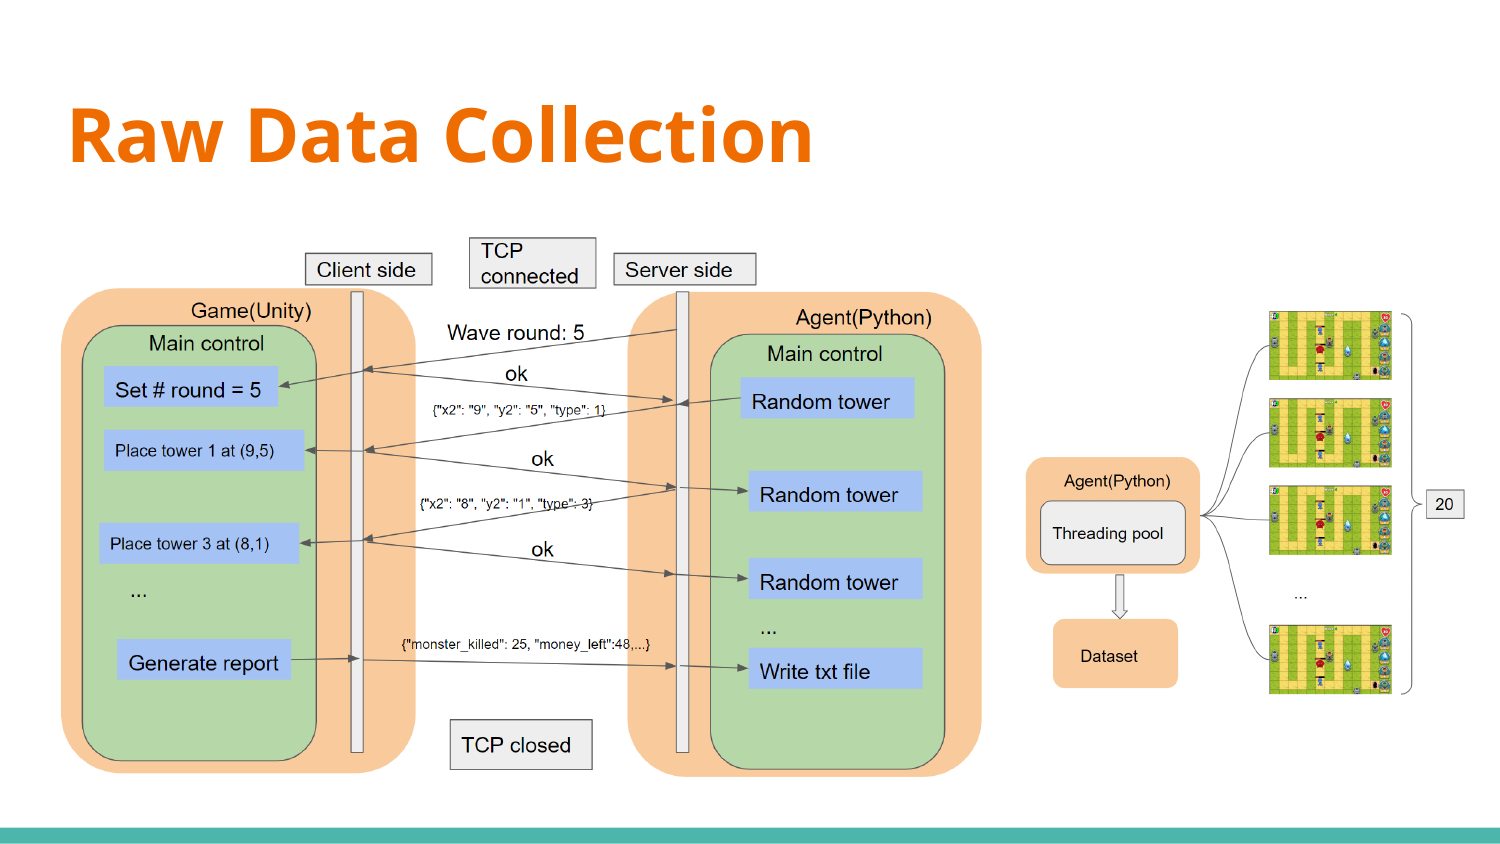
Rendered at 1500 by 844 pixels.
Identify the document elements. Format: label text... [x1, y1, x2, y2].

picture [50, 227, 998, 787]
title Raw Data Collection [51, 72, 1449, 189]
picture [1019, 299, 1466, 701]
